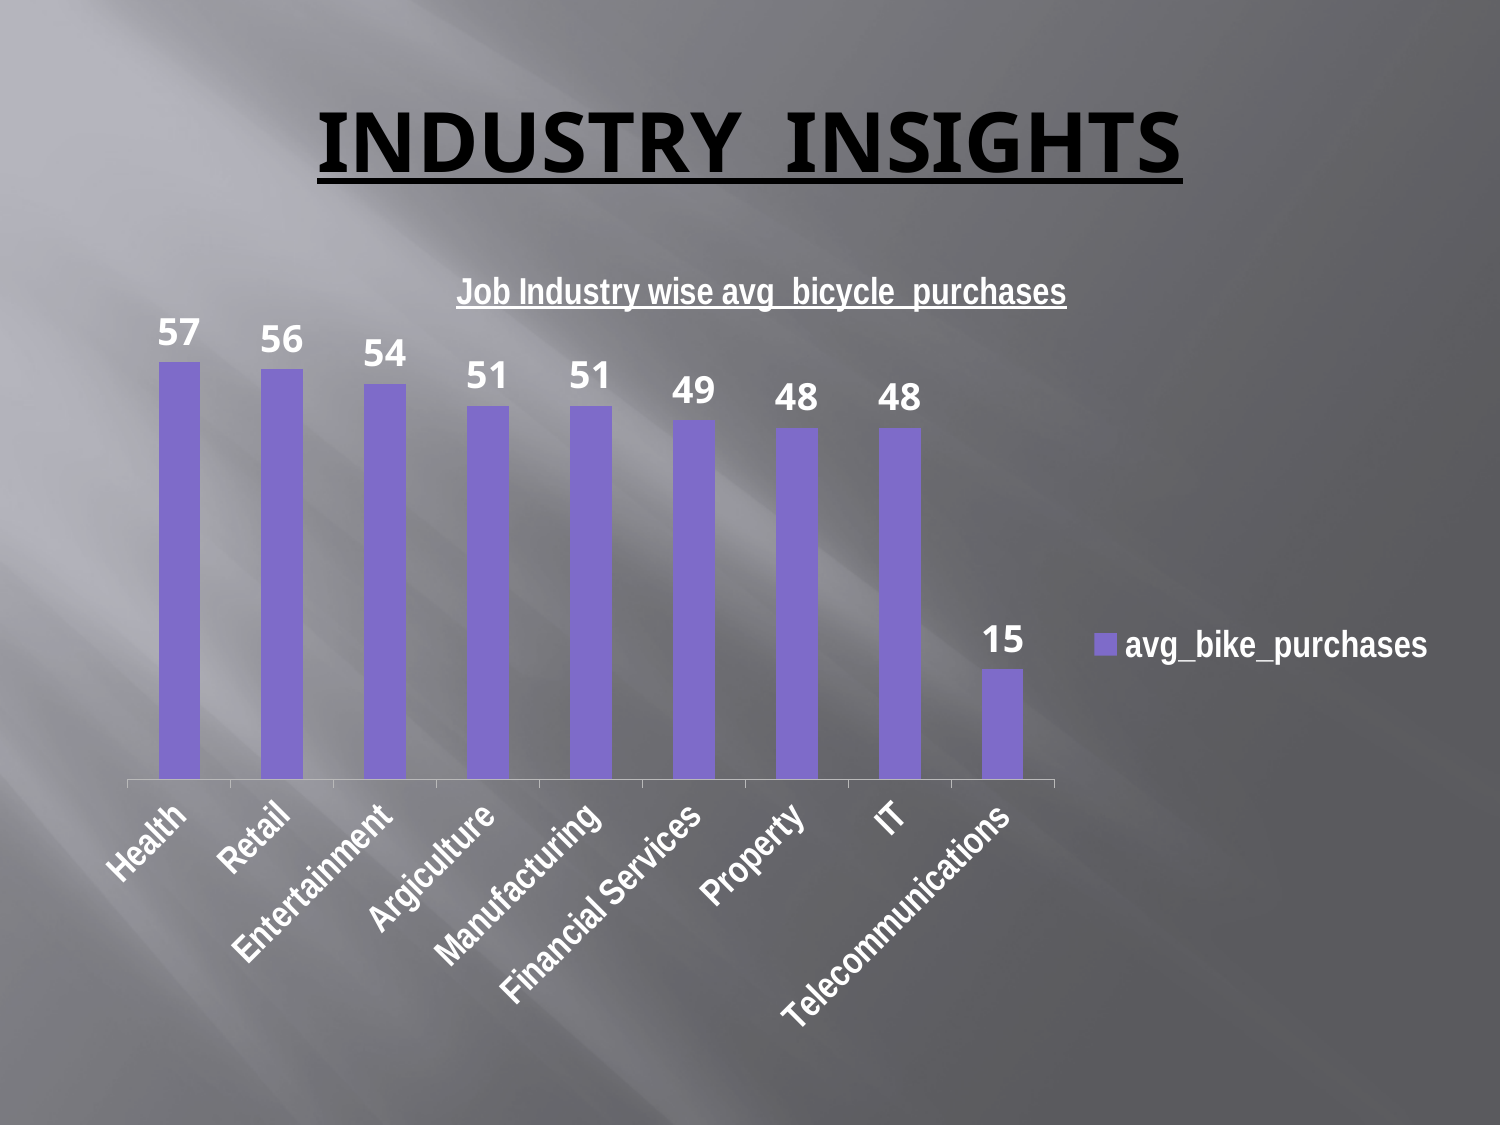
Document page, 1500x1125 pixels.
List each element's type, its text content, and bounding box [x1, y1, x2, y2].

chart [70, 234, 1454, 1055]
title INDUSTRY INSIGHTS [75, 45, 1425, 233]
